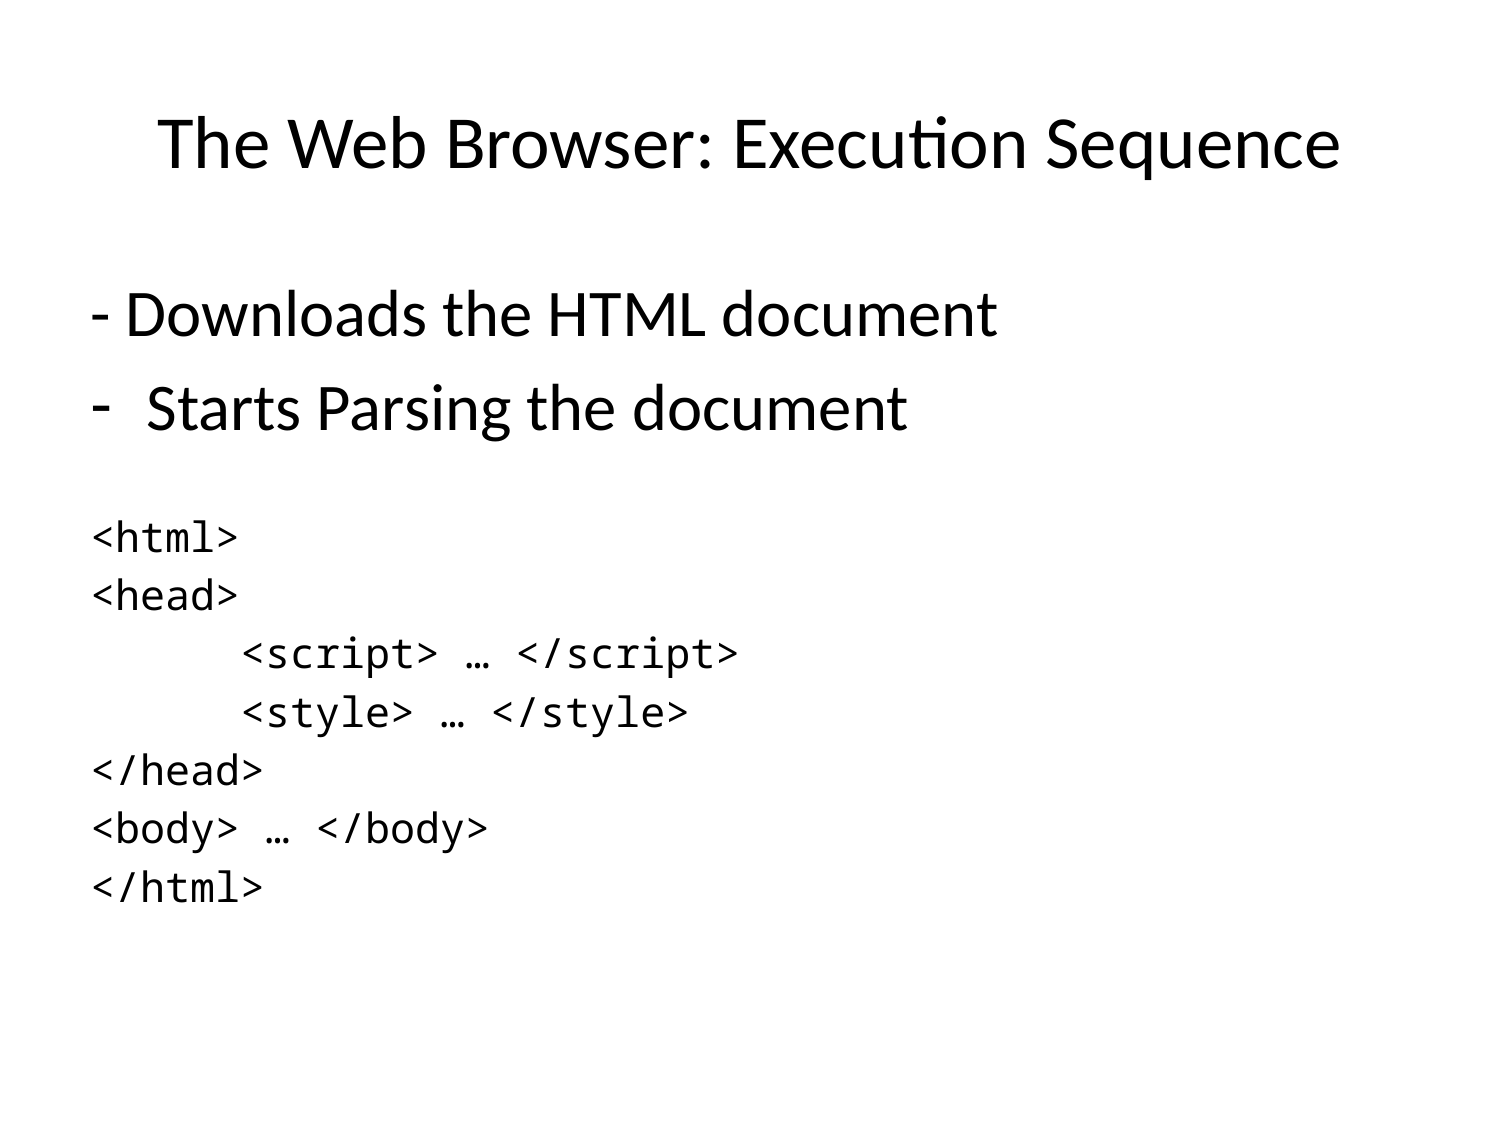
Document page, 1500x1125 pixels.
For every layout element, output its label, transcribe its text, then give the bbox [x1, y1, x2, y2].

list - Downloads the HTML document Starts Parsing the document <html> <head> <script> … </script> <style> … </style> </head> <body> … </body> </html> [75, 262, 1425, 1005]
title The Web Browser: Execution Sequence [75, 45, 1425, 233]
